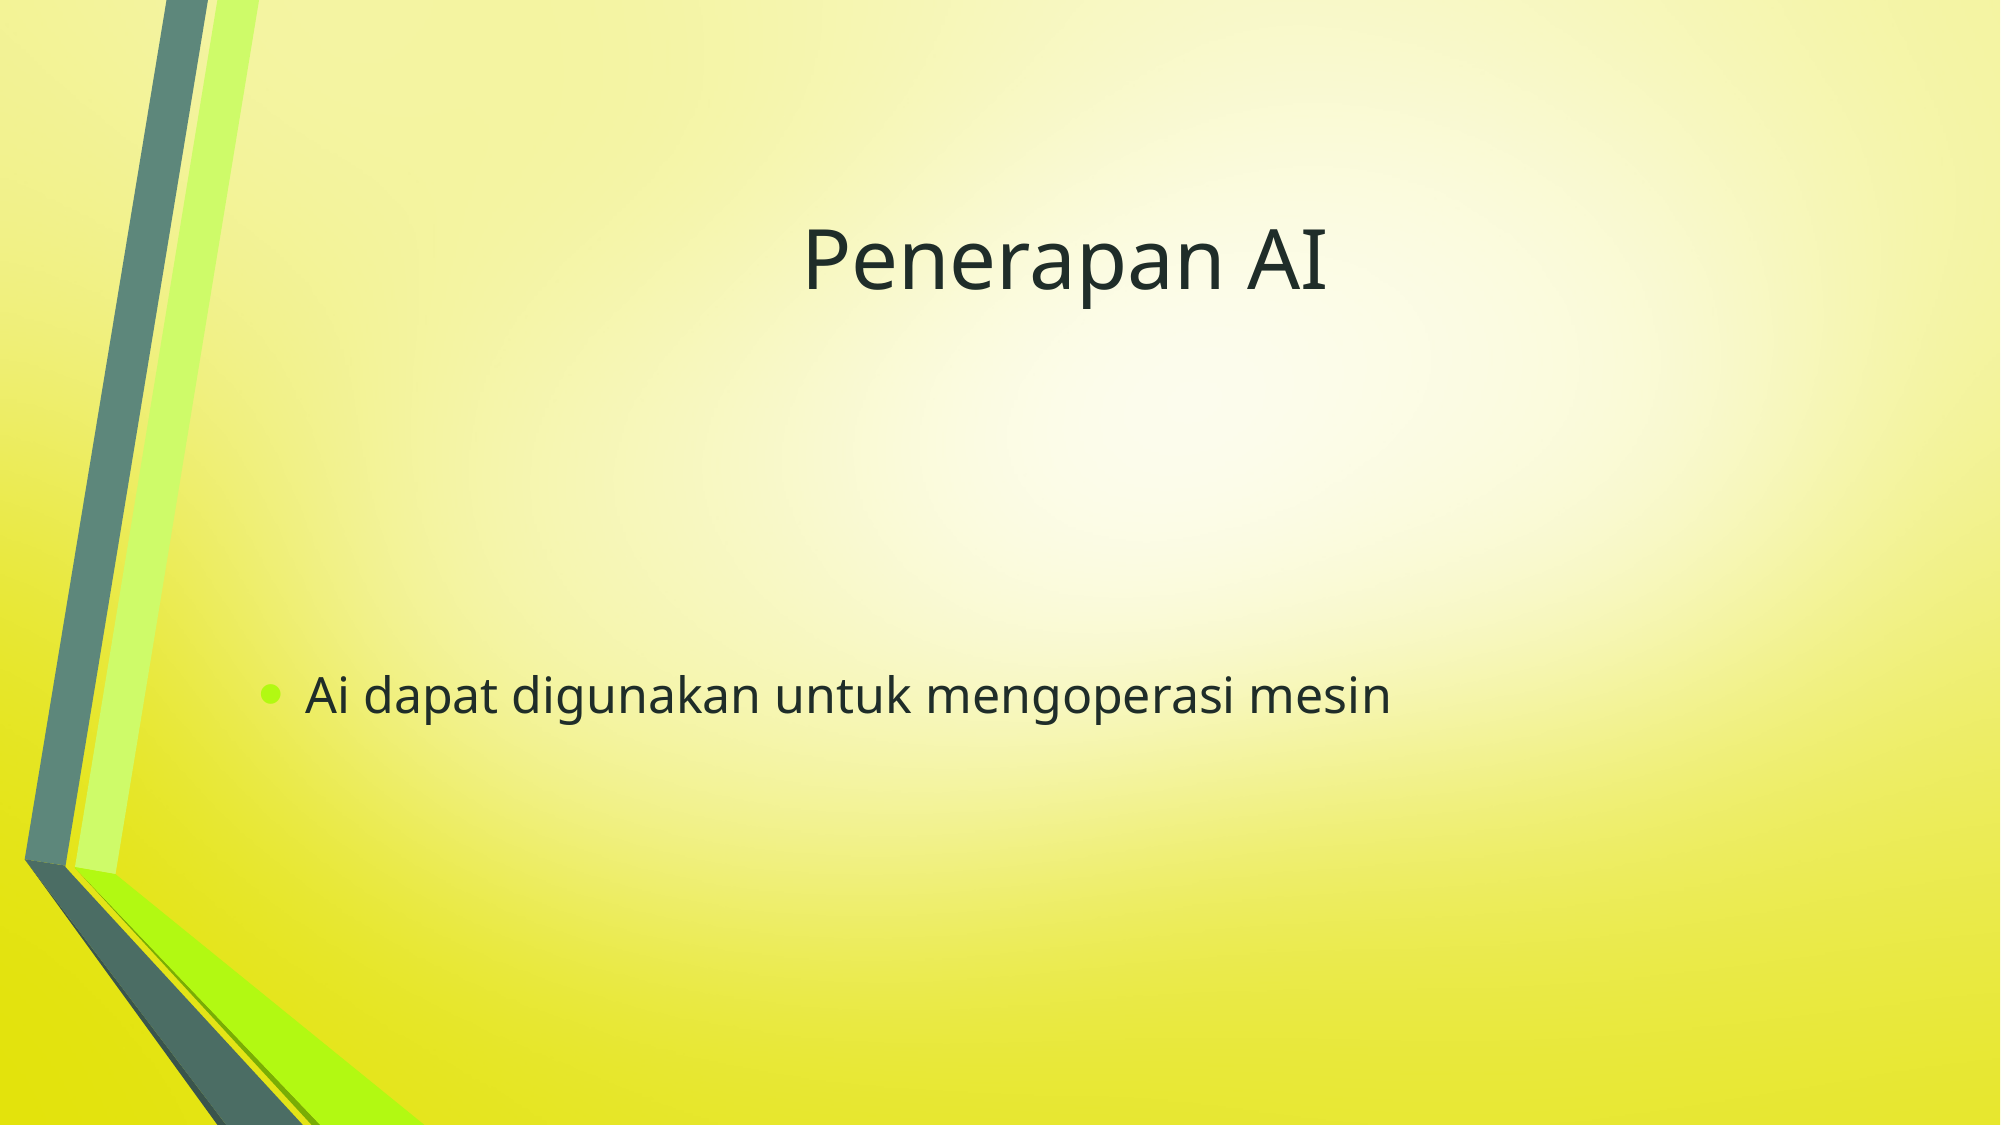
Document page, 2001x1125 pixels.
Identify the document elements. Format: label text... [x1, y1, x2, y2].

list Ai dapat digunakan untuk mengoperasi mesin [243, 437, 1887, 950]
title Penerapan AI [243, 112, 1887, 400]
